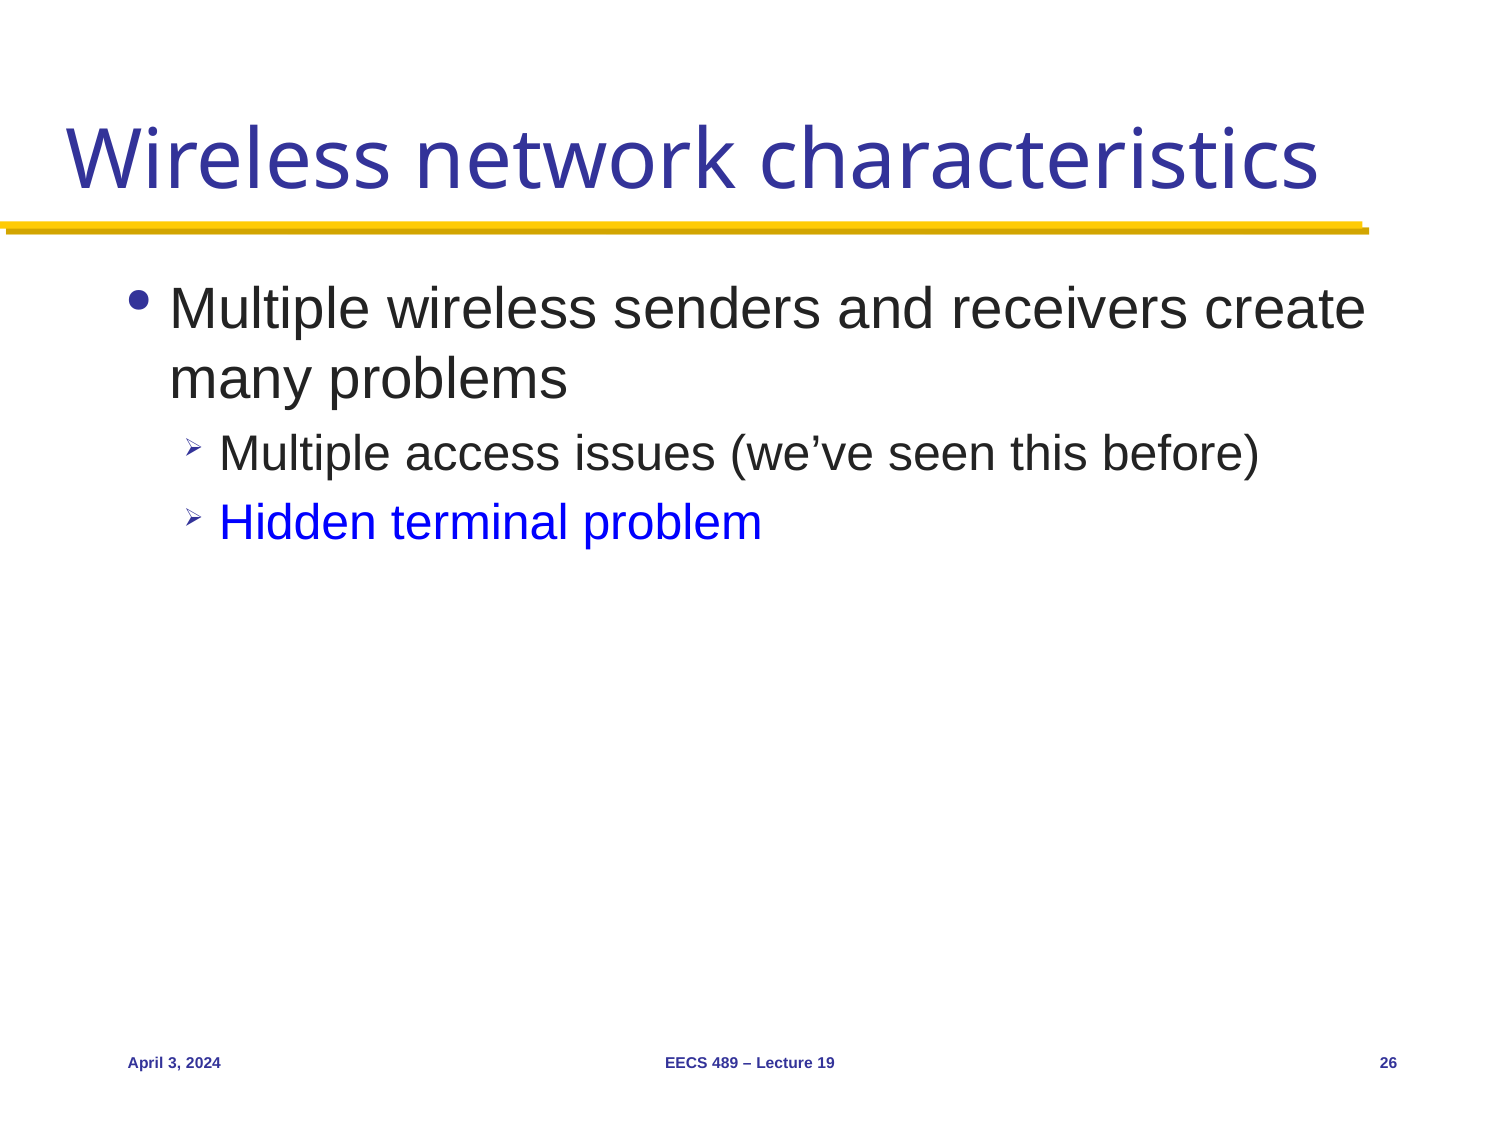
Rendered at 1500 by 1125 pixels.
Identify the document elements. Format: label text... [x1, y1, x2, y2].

list Multiple wireless senders and receivers create many problems Multiple access issues (we’ve seen this before) Hidden terminal problem [112, 262, 1413, 988]
title Wireless network characteristics [49, 24, 1451, 213]
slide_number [112, 1024, 426, 1101]
footer EECS 489 – Lecture 19 [512, 1024, 988, 1101]
slide_number 26 [1312, 1024, 1413, 1101]
